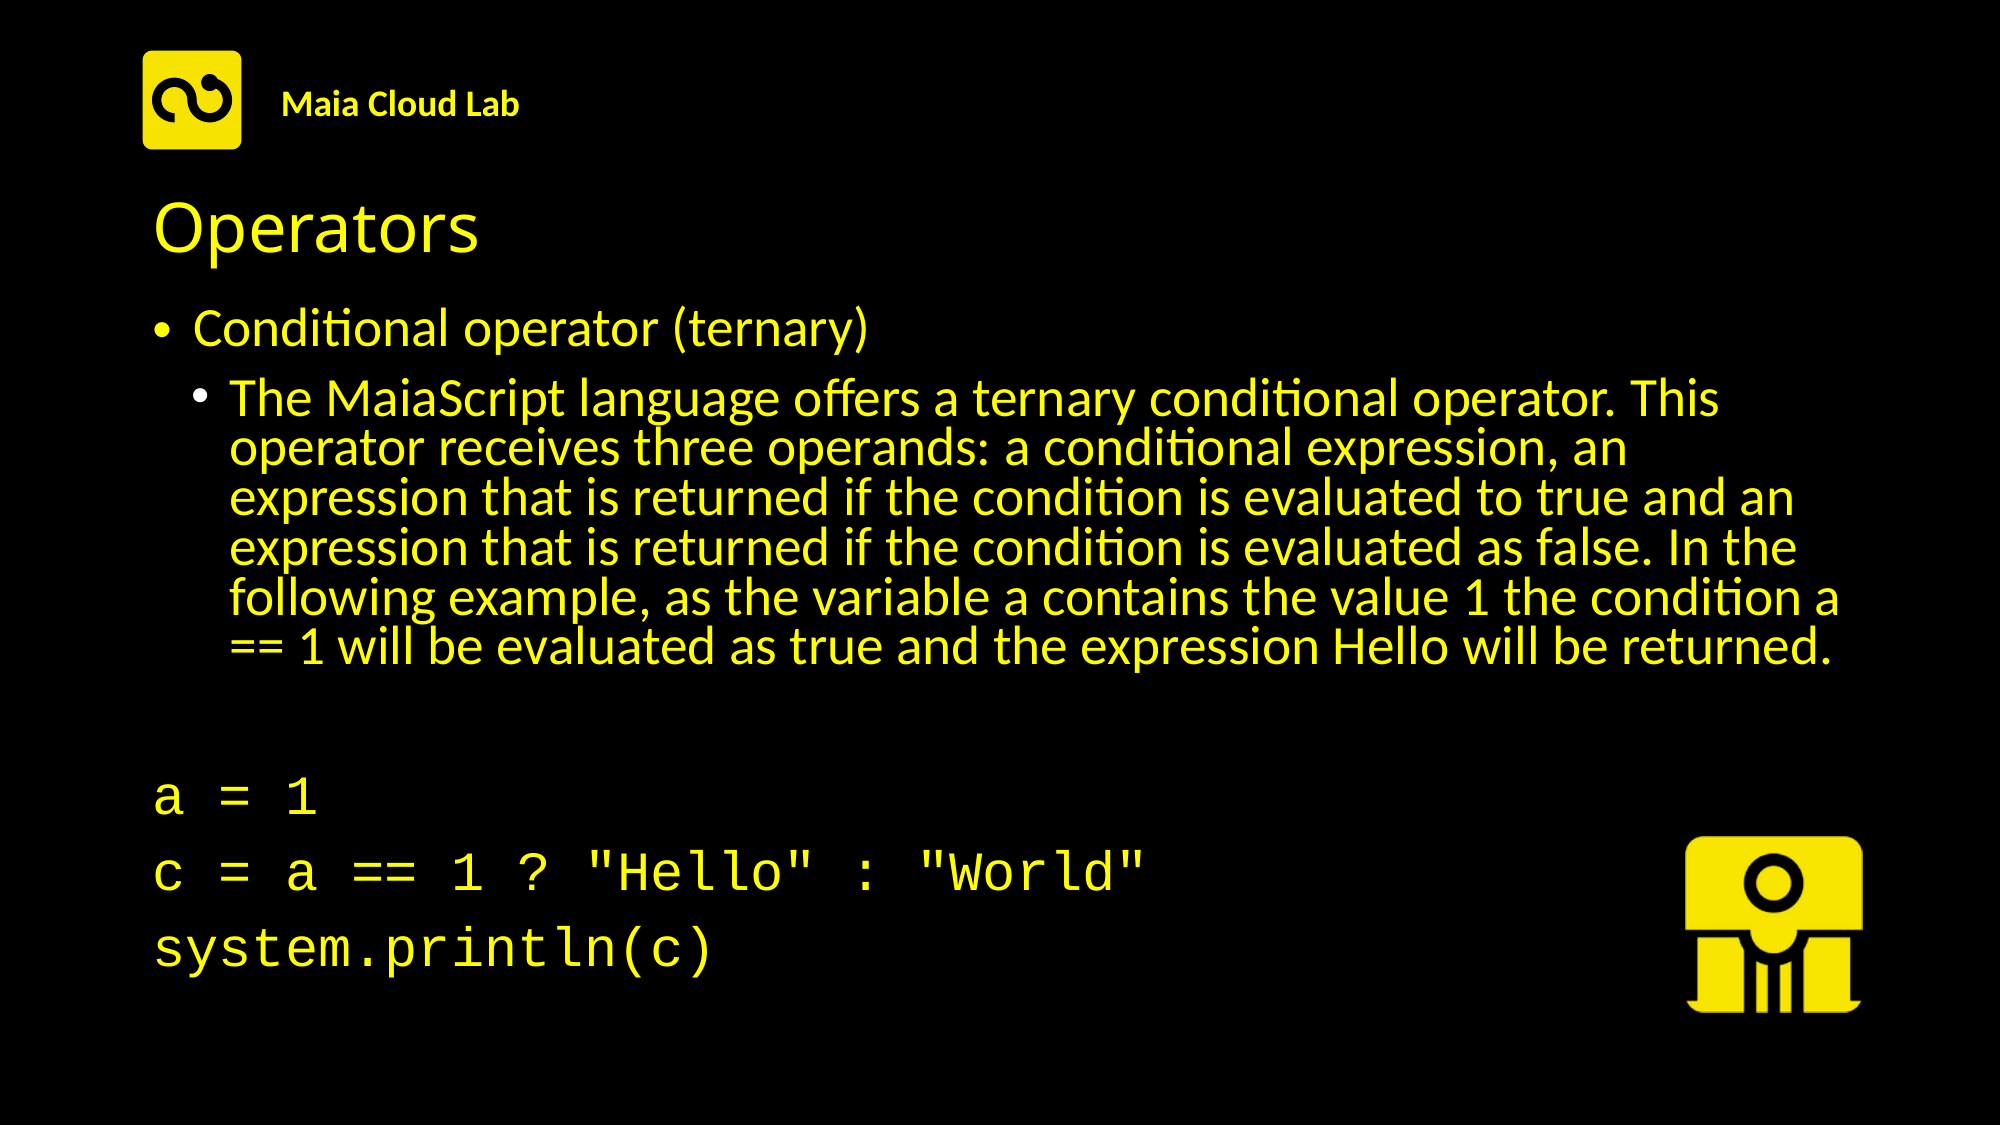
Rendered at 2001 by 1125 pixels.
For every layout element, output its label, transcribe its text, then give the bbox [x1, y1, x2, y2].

picture [142, 50, 242, 150]
text_box Conditional operator (ternary) The MaiaScript language offers a ternary conditional operator. This operator receives three operands: a conditional expression, an expression that is returned if the condition is evaluated to true and an expression that is returned if the condition is evaluated as false. In the following example, as the variable a contains the value 1 the condition a == 1 will be evaluated as true and the expression Hello will be returned. a = 1 c = a == 1 ? "Hello" : "World" system.println(c) [137, 299, 1863, 1013]
text_box Operators [137, 177, 1863, 278]
picture [1685, 835, 1863, 1014]
